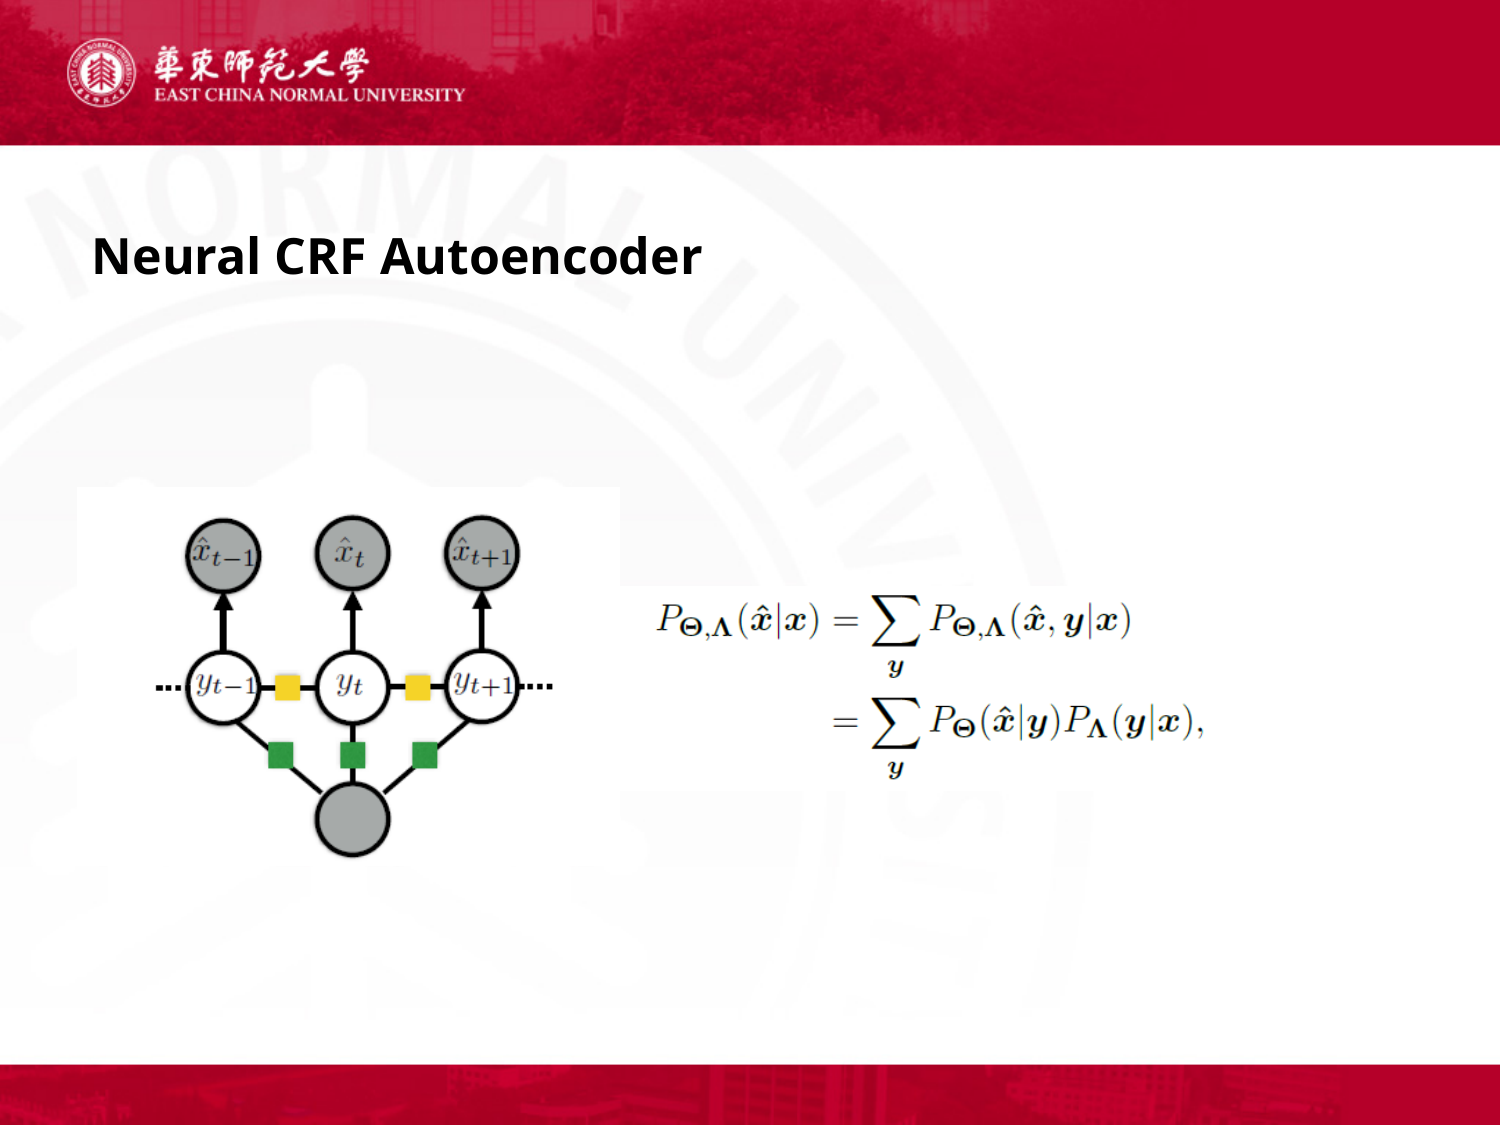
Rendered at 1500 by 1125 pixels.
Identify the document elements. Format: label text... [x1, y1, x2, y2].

title Neural CRF Autoencoder [76, 160, 1427, 349]
picture [0, 0, 1500, 1125]
